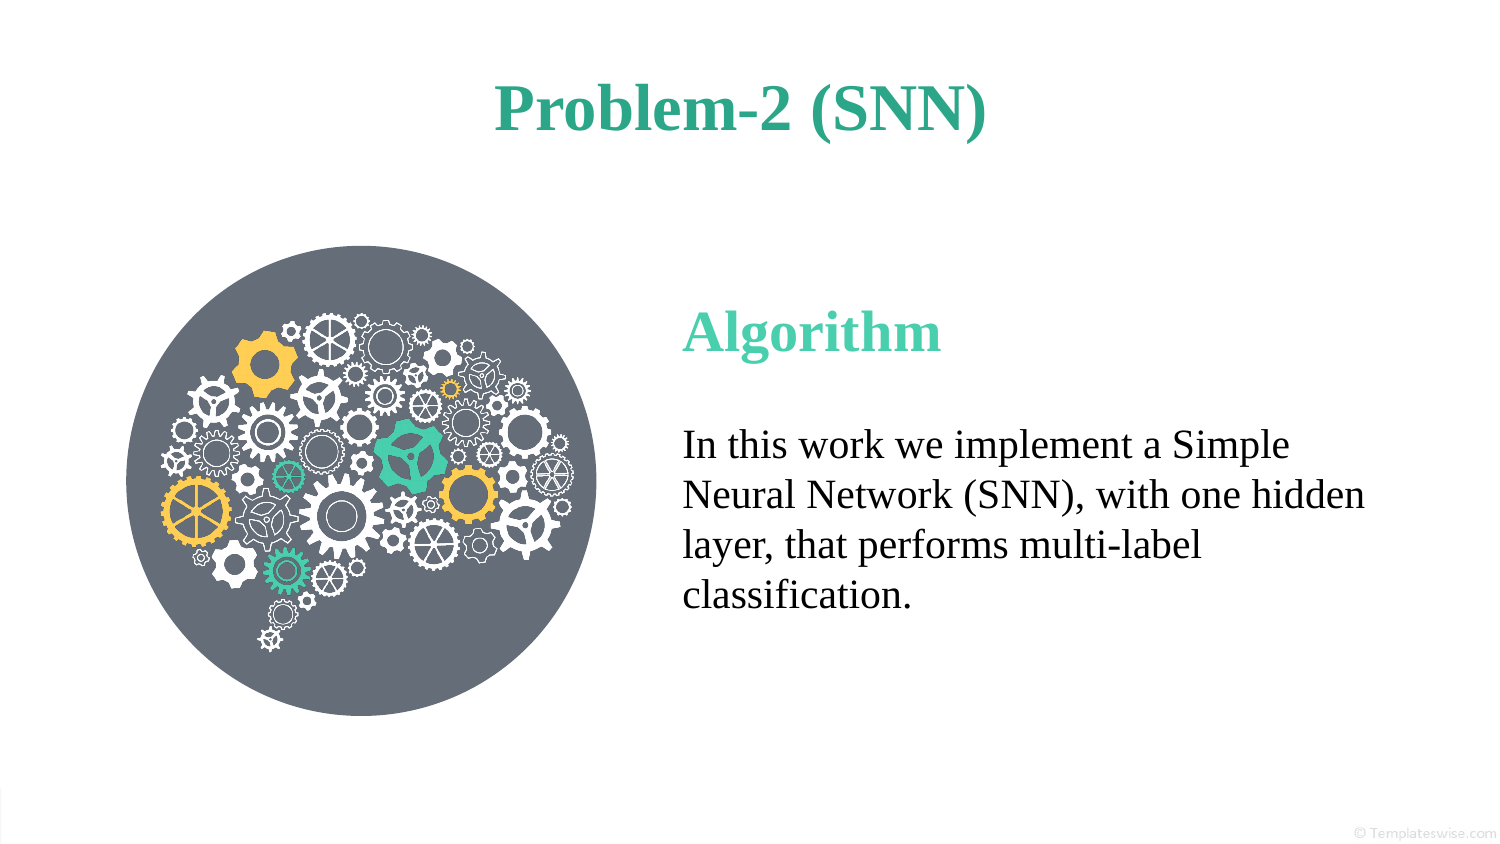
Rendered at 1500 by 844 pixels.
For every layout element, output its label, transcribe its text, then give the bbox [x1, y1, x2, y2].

title Problem-2 (SNN) [75, 33, 1425, 175]
list Algorithm [667, 286, 1424, 370]
picture [0, 0, 1500, 844]
list In this work we implement a Simple Neural Network (SNN), with one hidden layer, that performs multi-label classification. [667, 409, 1424, 738]
